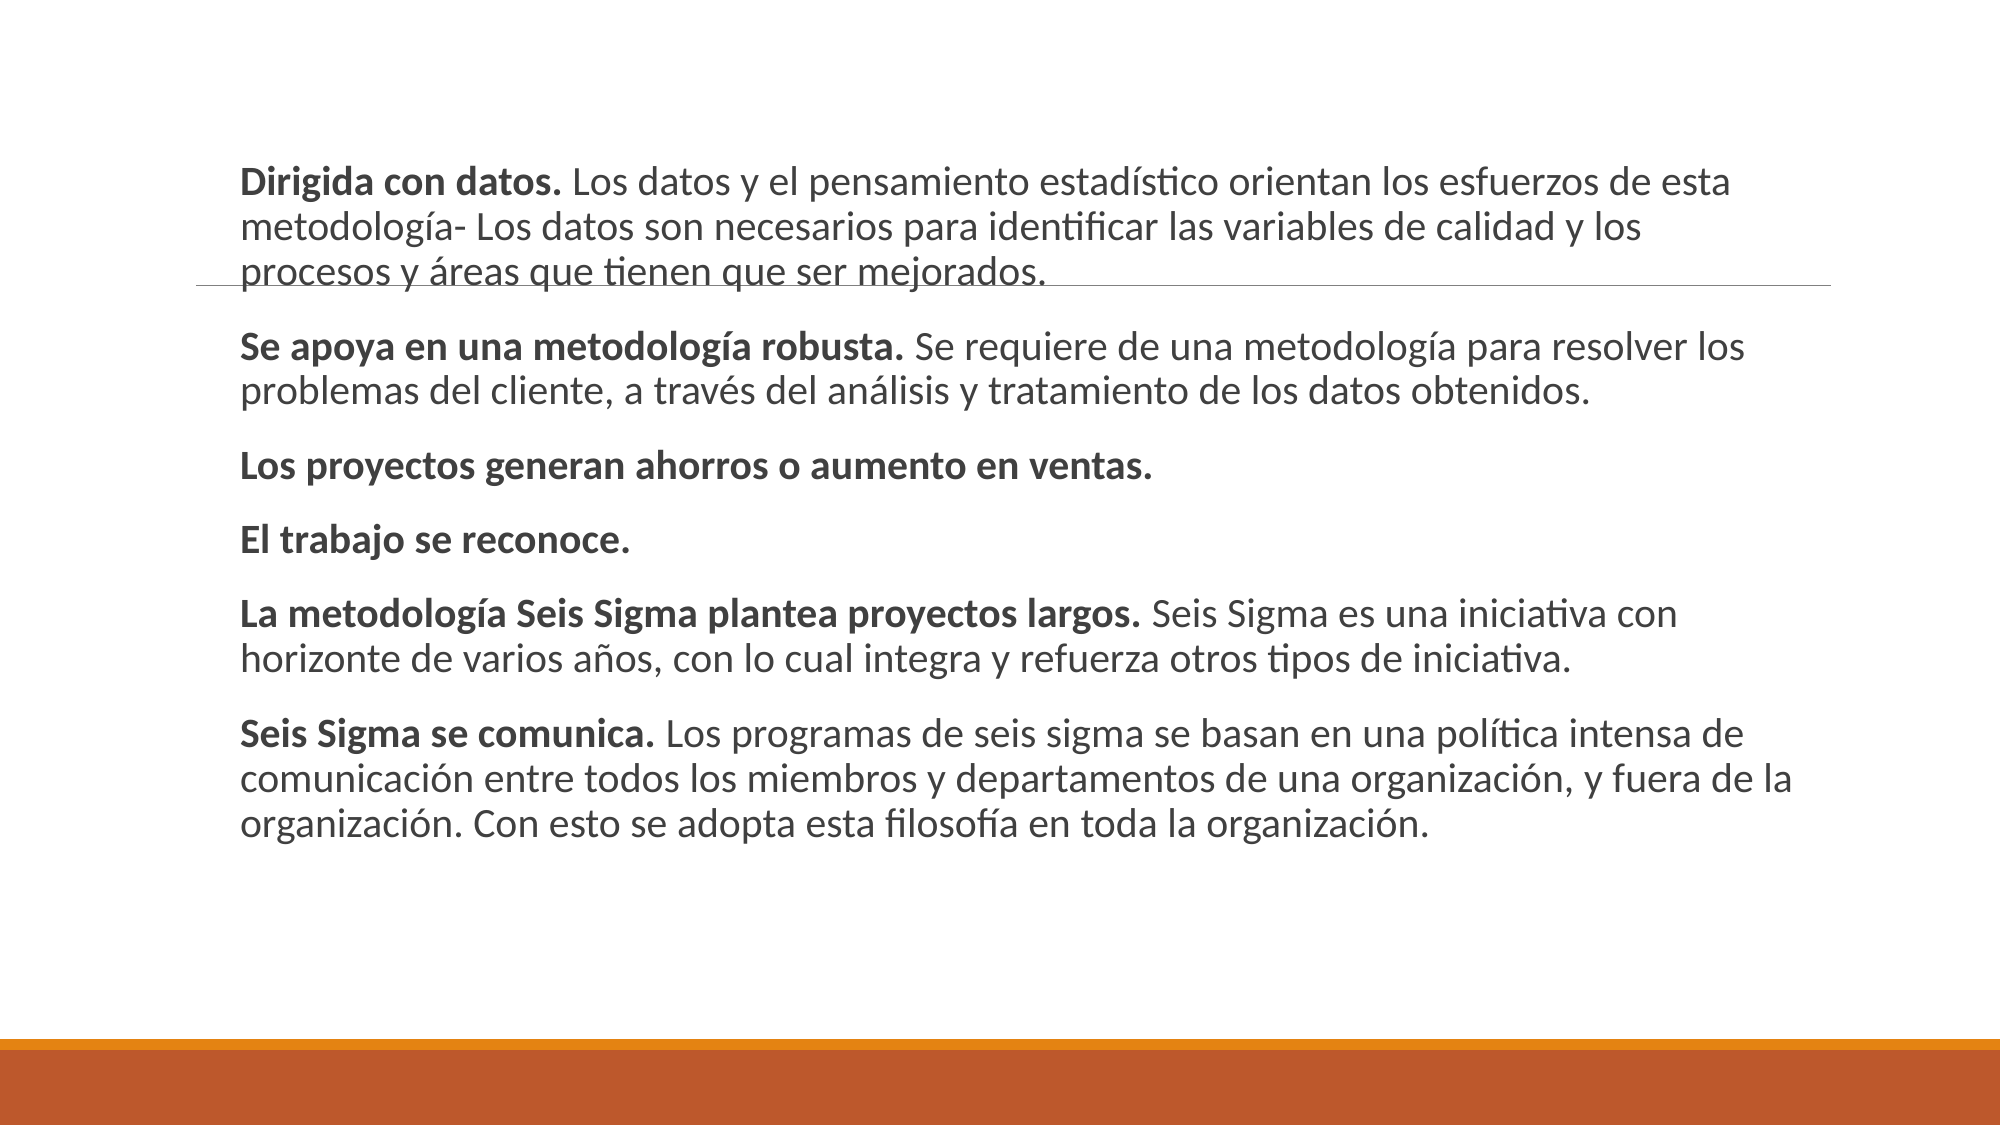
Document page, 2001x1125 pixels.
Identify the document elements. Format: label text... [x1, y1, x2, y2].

list Dirigida con datos. Los datos y el pensamiento estadístico orientan los esfuerzos de esta metodología- Los datos son necesarios para identificar las variables de calidad y los procesos y áreas que tienen que ser mejorados. Se apoya en una metodología robusta. Se requiere de una metodología para resolver los problemas del cliente, a través del análisis y tratamiento de los datos obtenidos. Los proyectos generan ahorros o aumento en ventas. El trabajo se reconoce. La metodología Seis Sigma plantea proyectos largos. Seis Sigma es una iniciativa con horizonte de varios años, con lo cual integra y refuerza otros tipos de iniciativa. Seis Sigma se comunica. Los programas de seis sigma se basan en una política intensa de comunicación entre todos los miembros y departamentos de una organización, y fuera de la organización. Con esto se adopta esta filosofía en toda la organización. [225, 152, 1800, 963]
